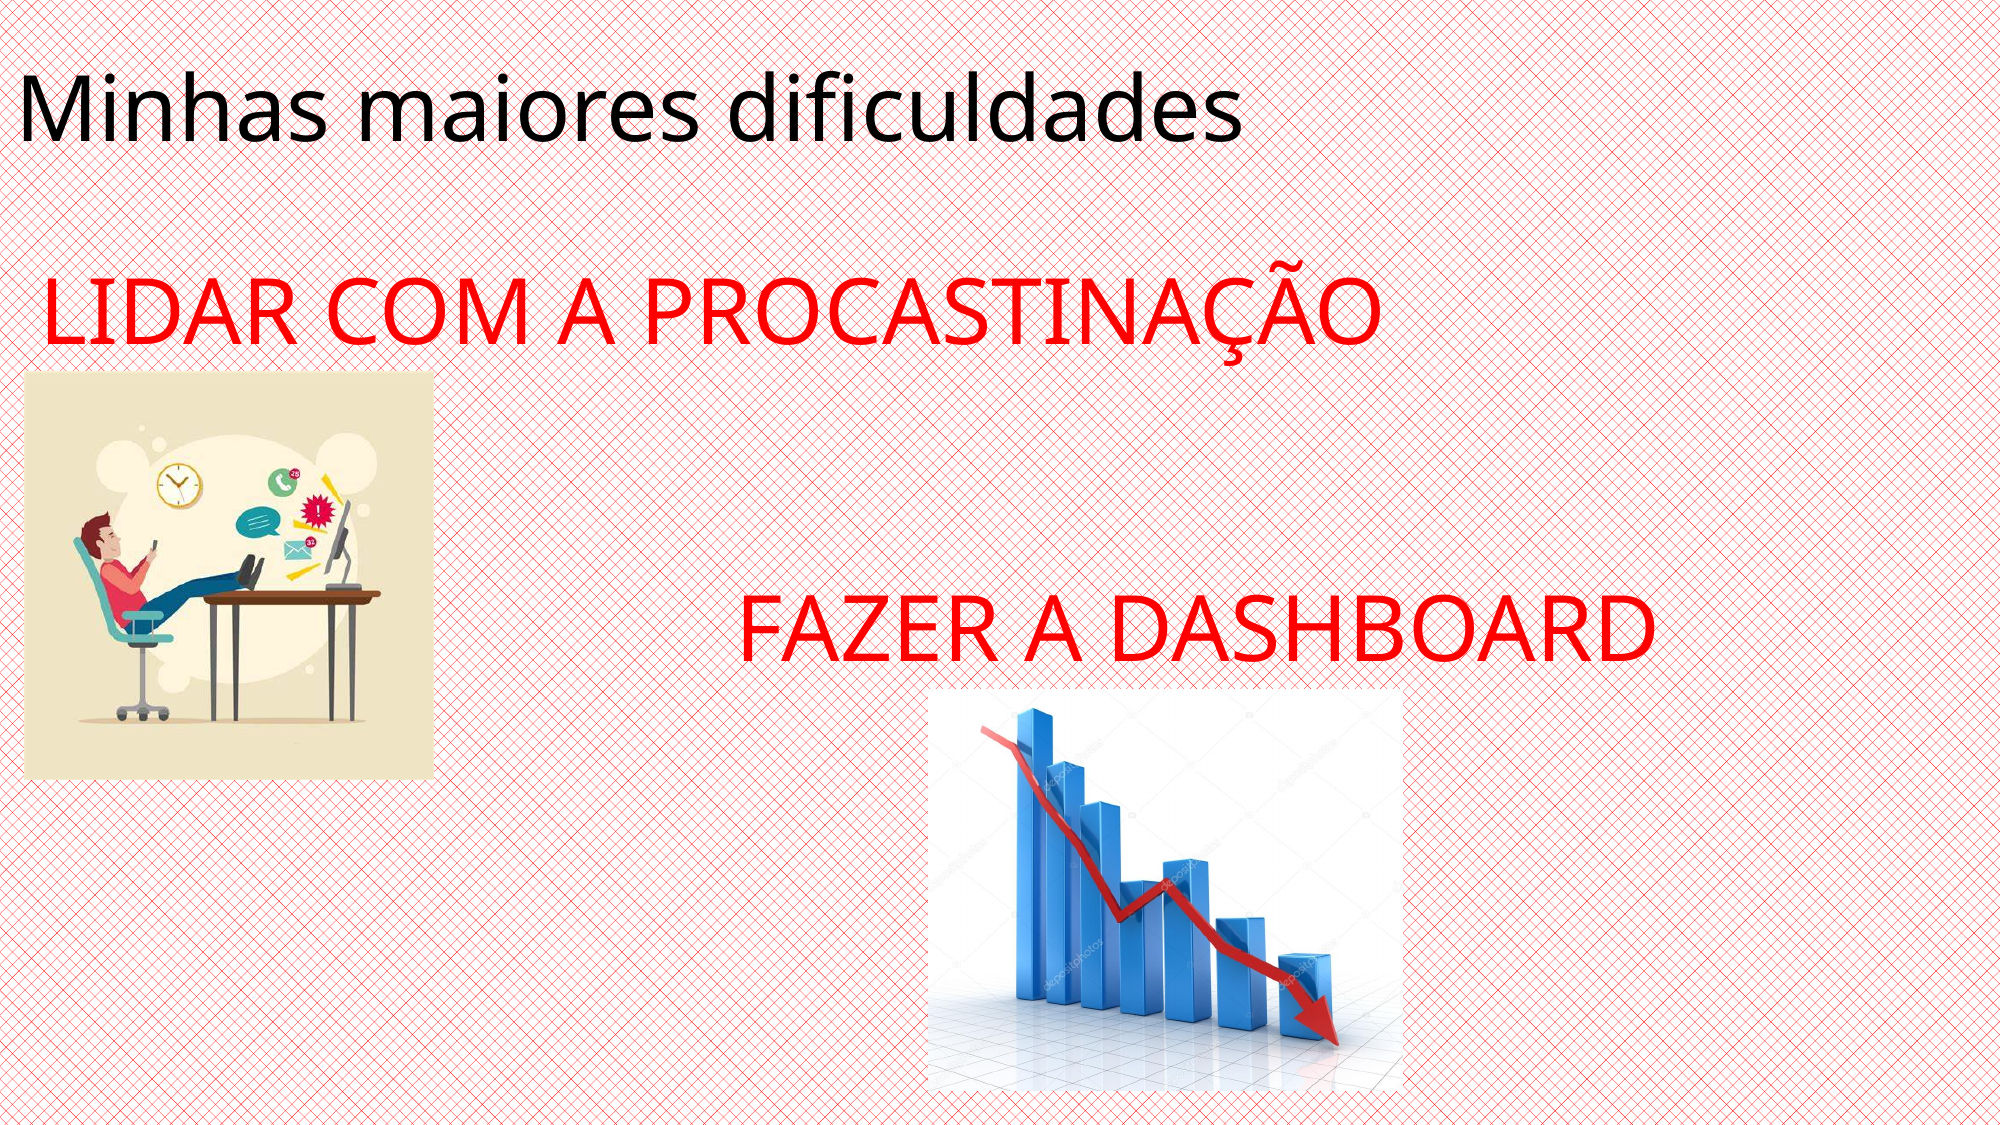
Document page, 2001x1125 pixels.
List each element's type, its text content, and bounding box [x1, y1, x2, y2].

picture [24, 371, 434, 781]
title Minhas maiores dificuldades [0, 3, 1725, 221]
text_box LIDAR COM A PROCASTINAÇÃO [24, 245, 1833, 371]
picture [928, 688, 1404, 1092]
text_box FAZER A DASHBOARD [720, 562, 2000, 688]
